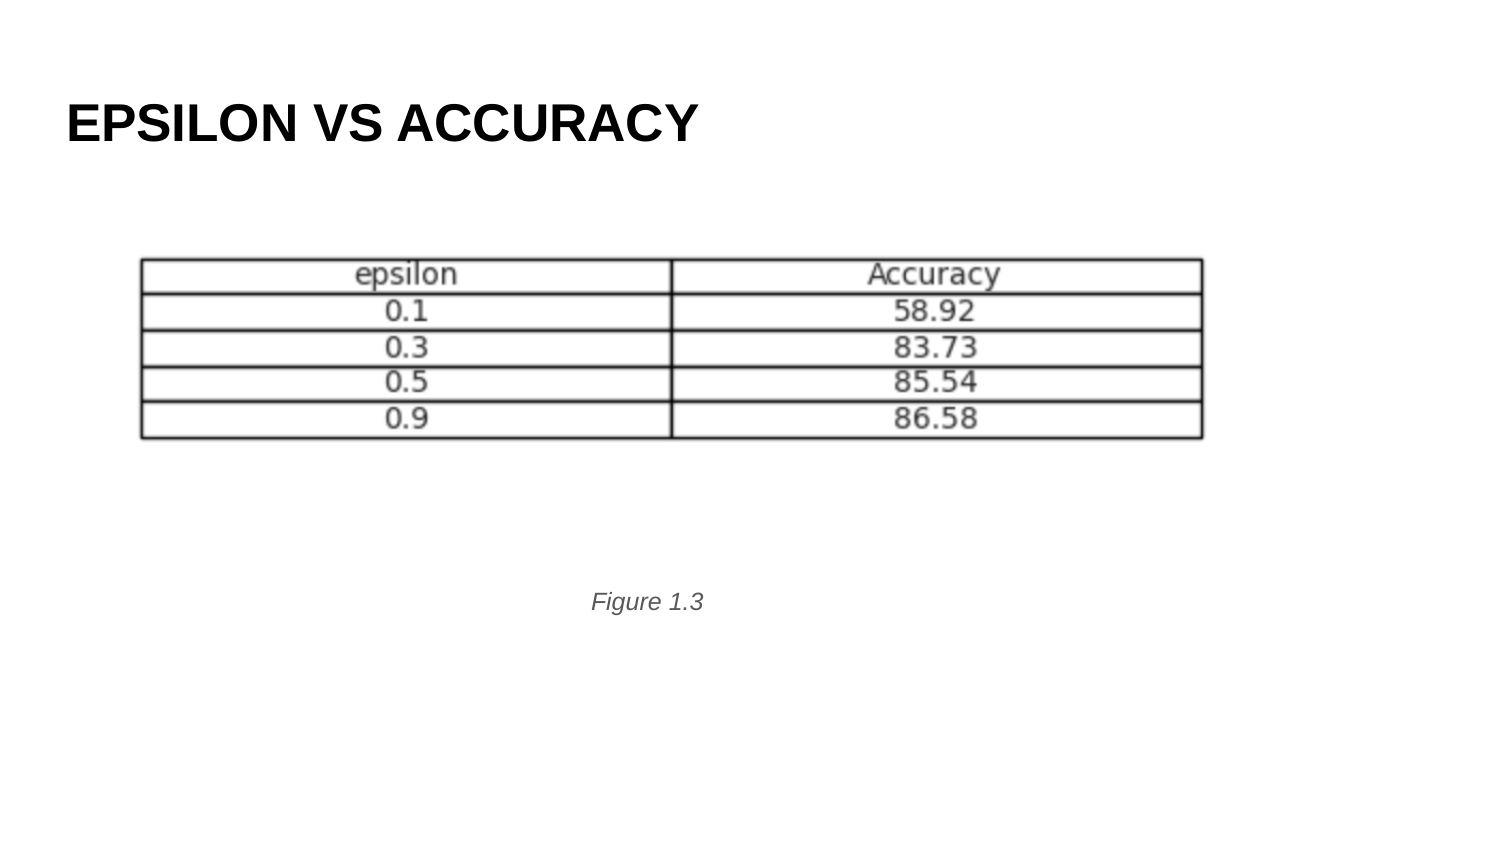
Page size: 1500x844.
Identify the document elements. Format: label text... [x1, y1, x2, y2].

list Figure 1.3 [51, 189, 1449, 750]
title EPSILON VS ACCURACY [51, 72, 1449, 167]
picture [130, 234, 1231, 464]
